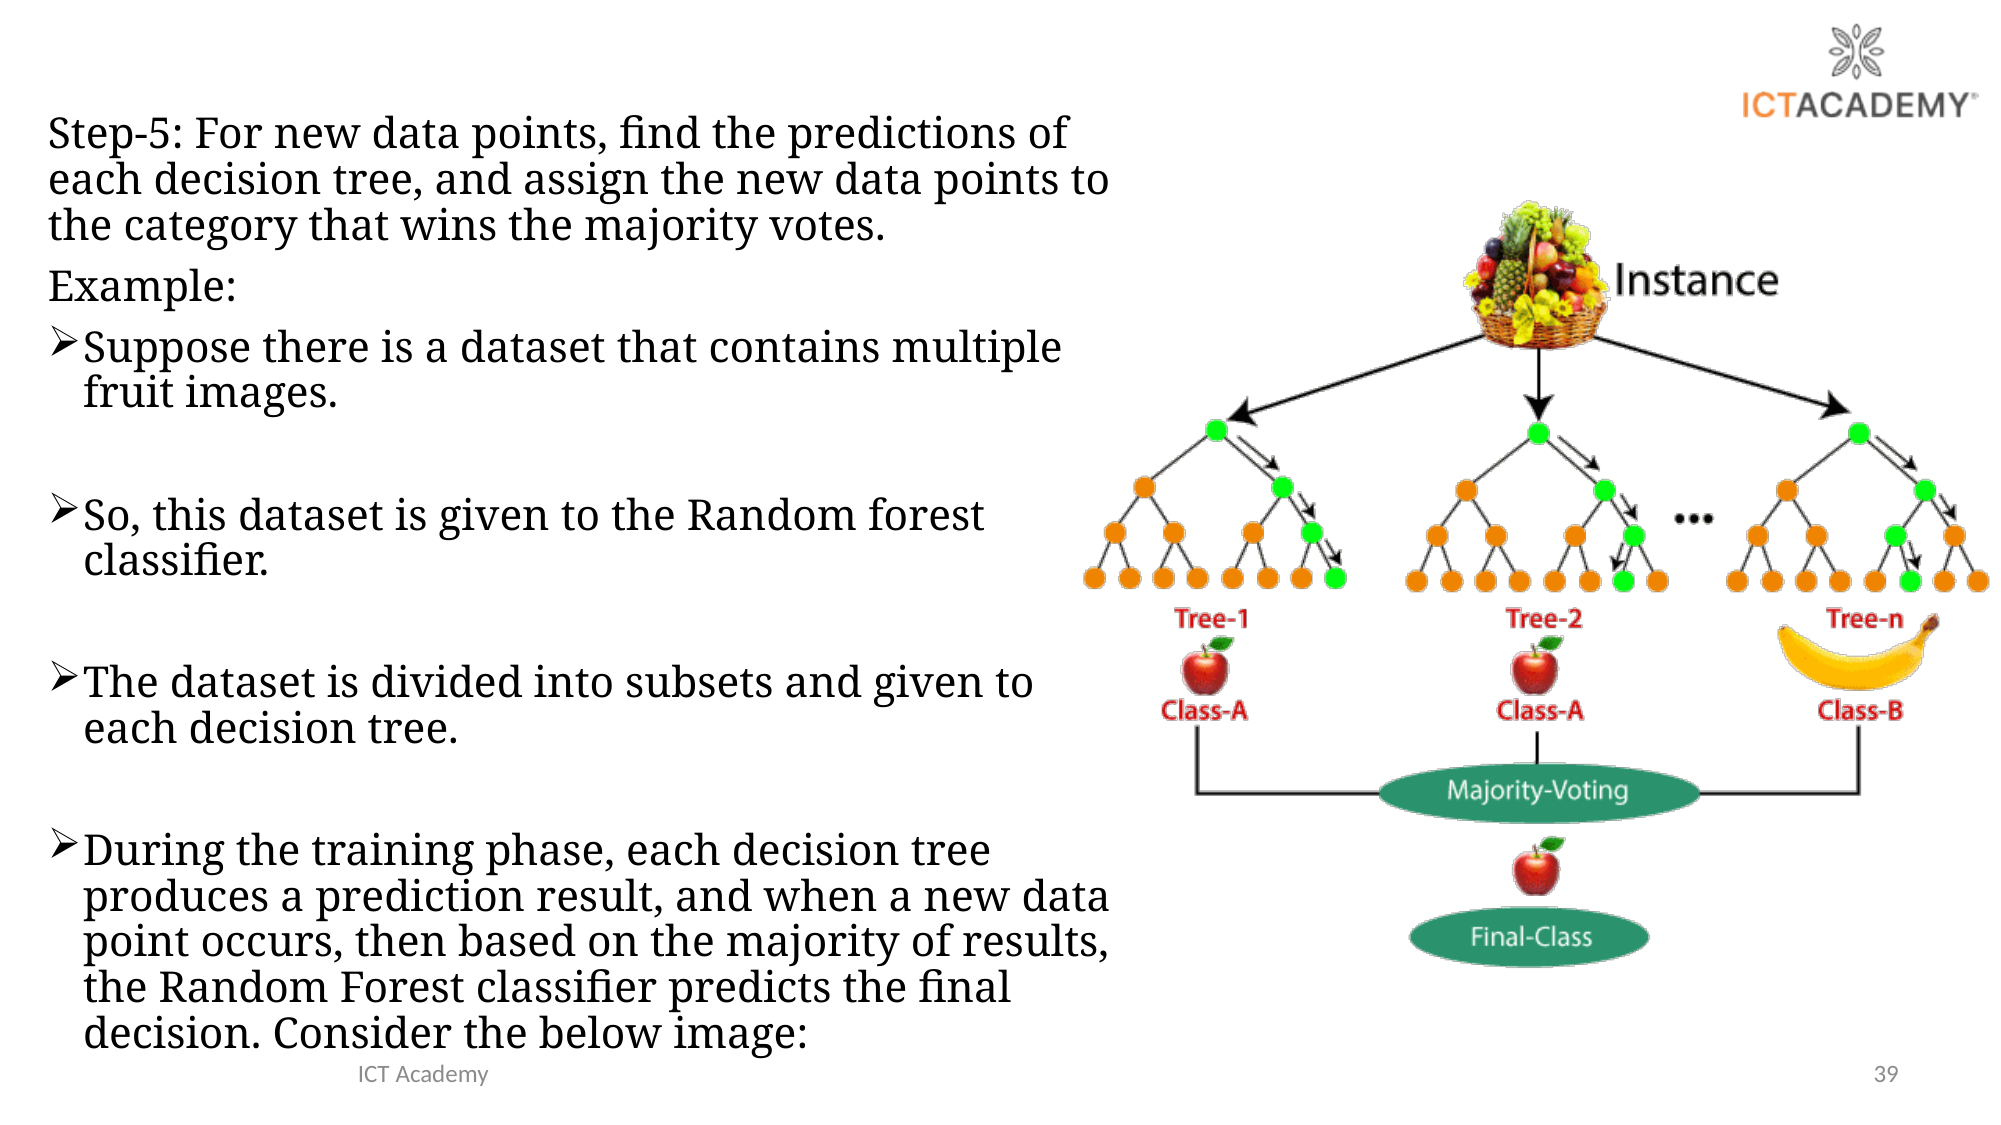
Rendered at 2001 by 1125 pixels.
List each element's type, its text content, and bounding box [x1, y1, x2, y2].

list Step-5: For new data points, find the predictions of each decision tree, and assign the new data points to the category that wins the majority votes. Example: Suppose there is a dataset that contains multiple fruit images. So, this dataset is given to the Random forest classifier. The dataset is divided into subsets and given to each decision tree. During the training phase, each decision tree produces a prediction result, and when a new data point occurs, then based on the majority of results, the Random Forest classifier predicts the final decision. Consider the below image: [32, 104, 1149, 1071]
picture [1743, 22, 1979, 120]
footer ICT Academy [85, 1042, 761, 1103]
picture [1081, 196, 2000, 979]
slide_number 39 [1464, 1042, 1915, 1103]
